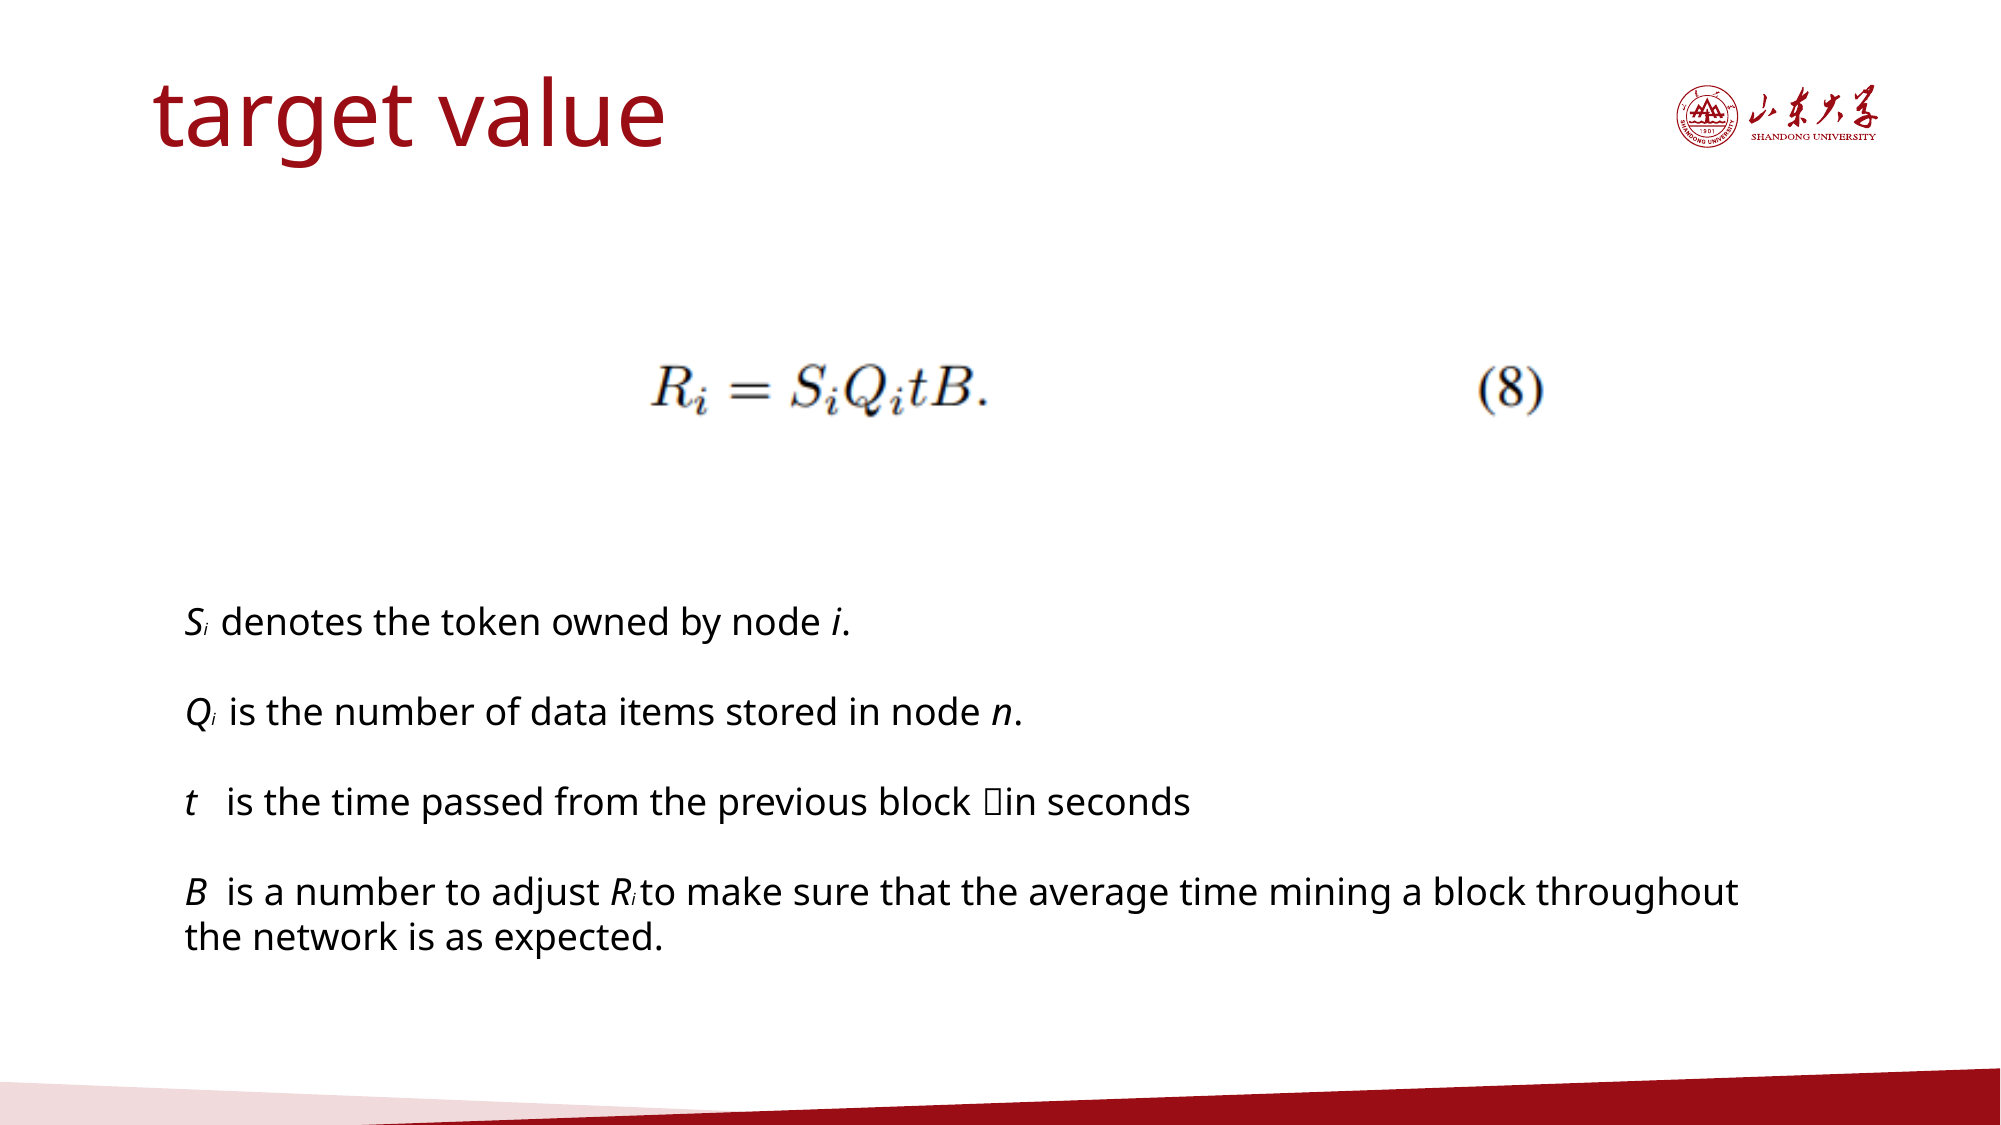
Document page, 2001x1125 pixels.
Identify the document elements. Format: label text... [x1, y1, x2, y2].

picture [185, 277, 1599, 459]
text_box Si denotes the token owned by node i. Qi is the number of data items stored in node n. t is the time passed from the previous block in seconds B is a number to adjust Ri to make sure that the average time mining a block throughout the network is as expected. [169, 590, 1765, 1100]
text_box target value [137, 59, 1863, 278]
